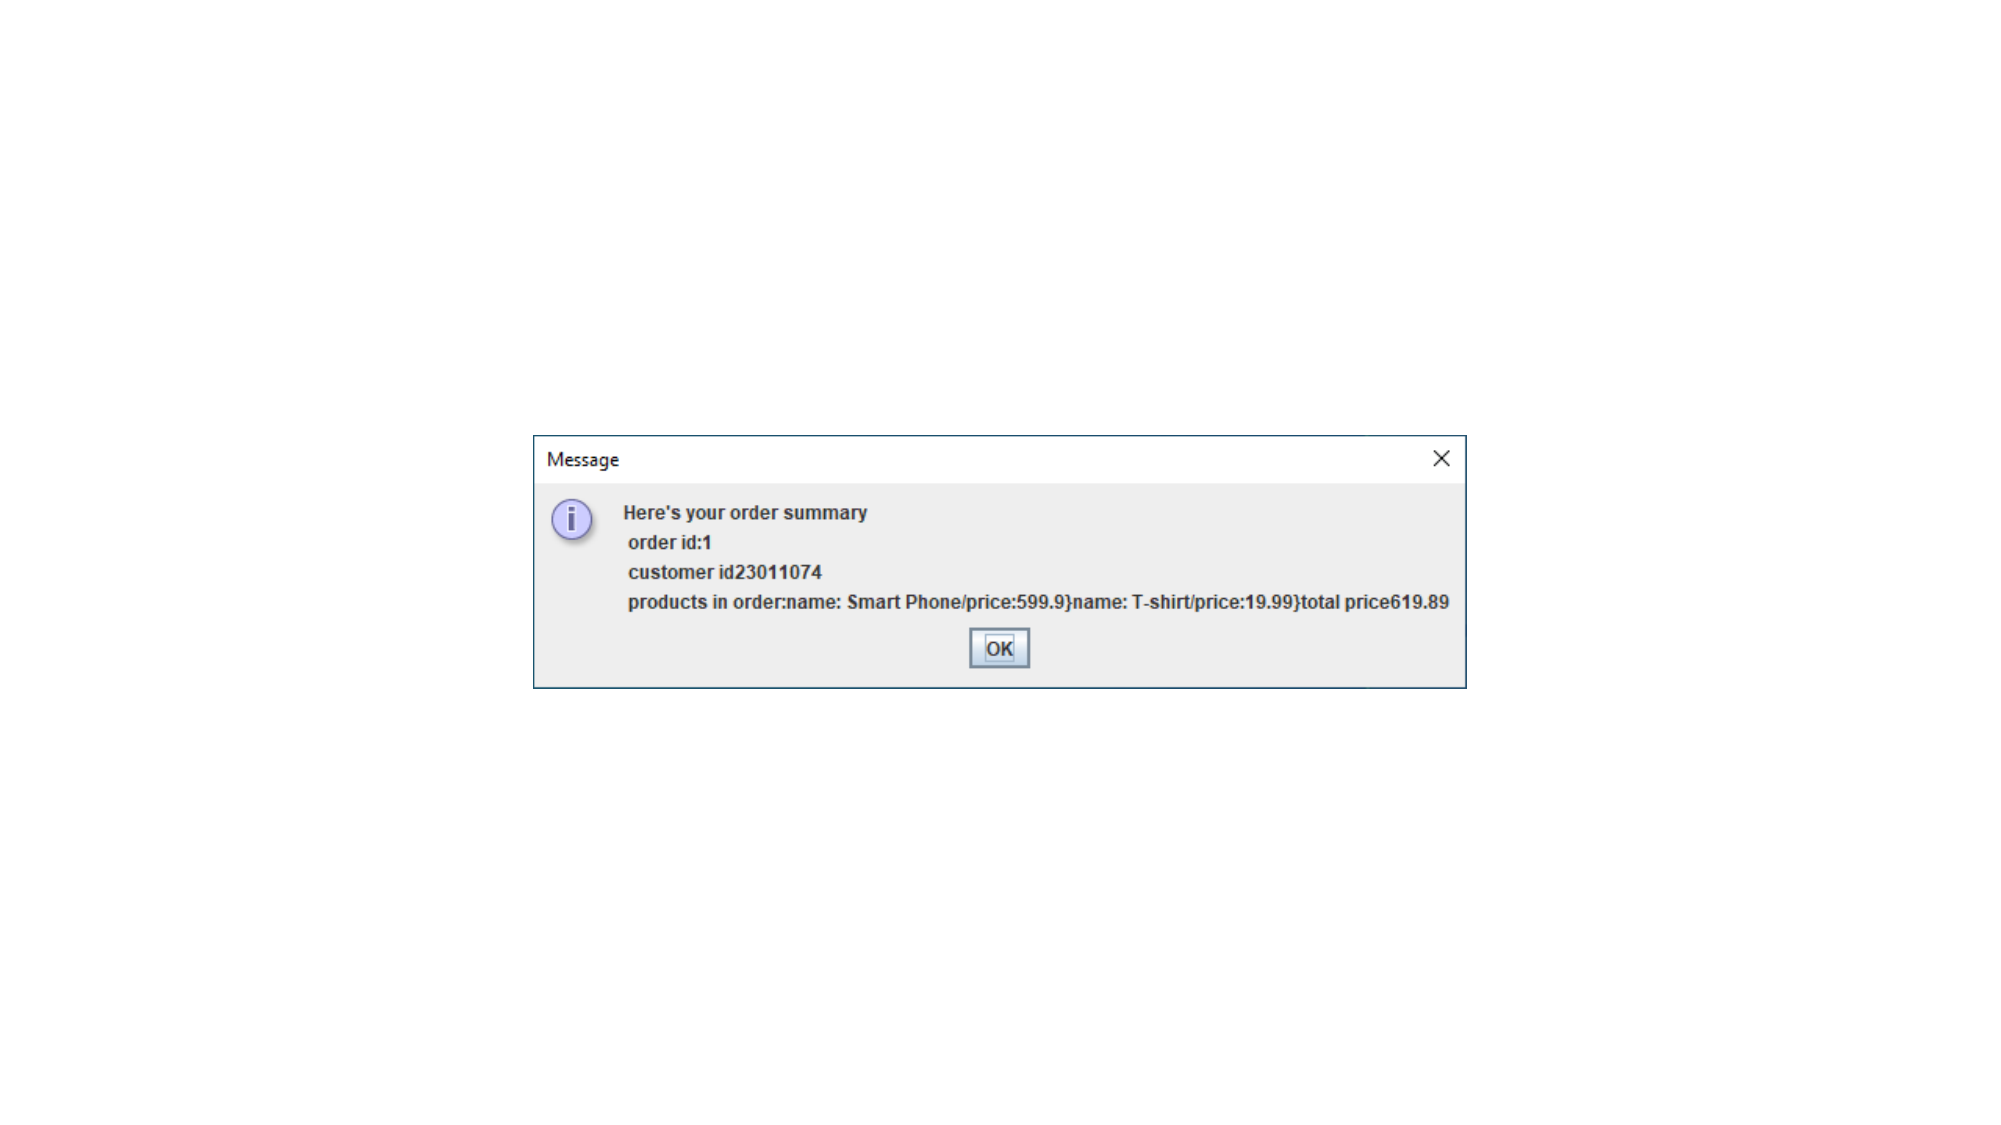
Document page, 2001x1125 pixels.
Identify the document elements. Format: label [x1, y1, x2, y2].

picture [533, 435, 1467, 690]
